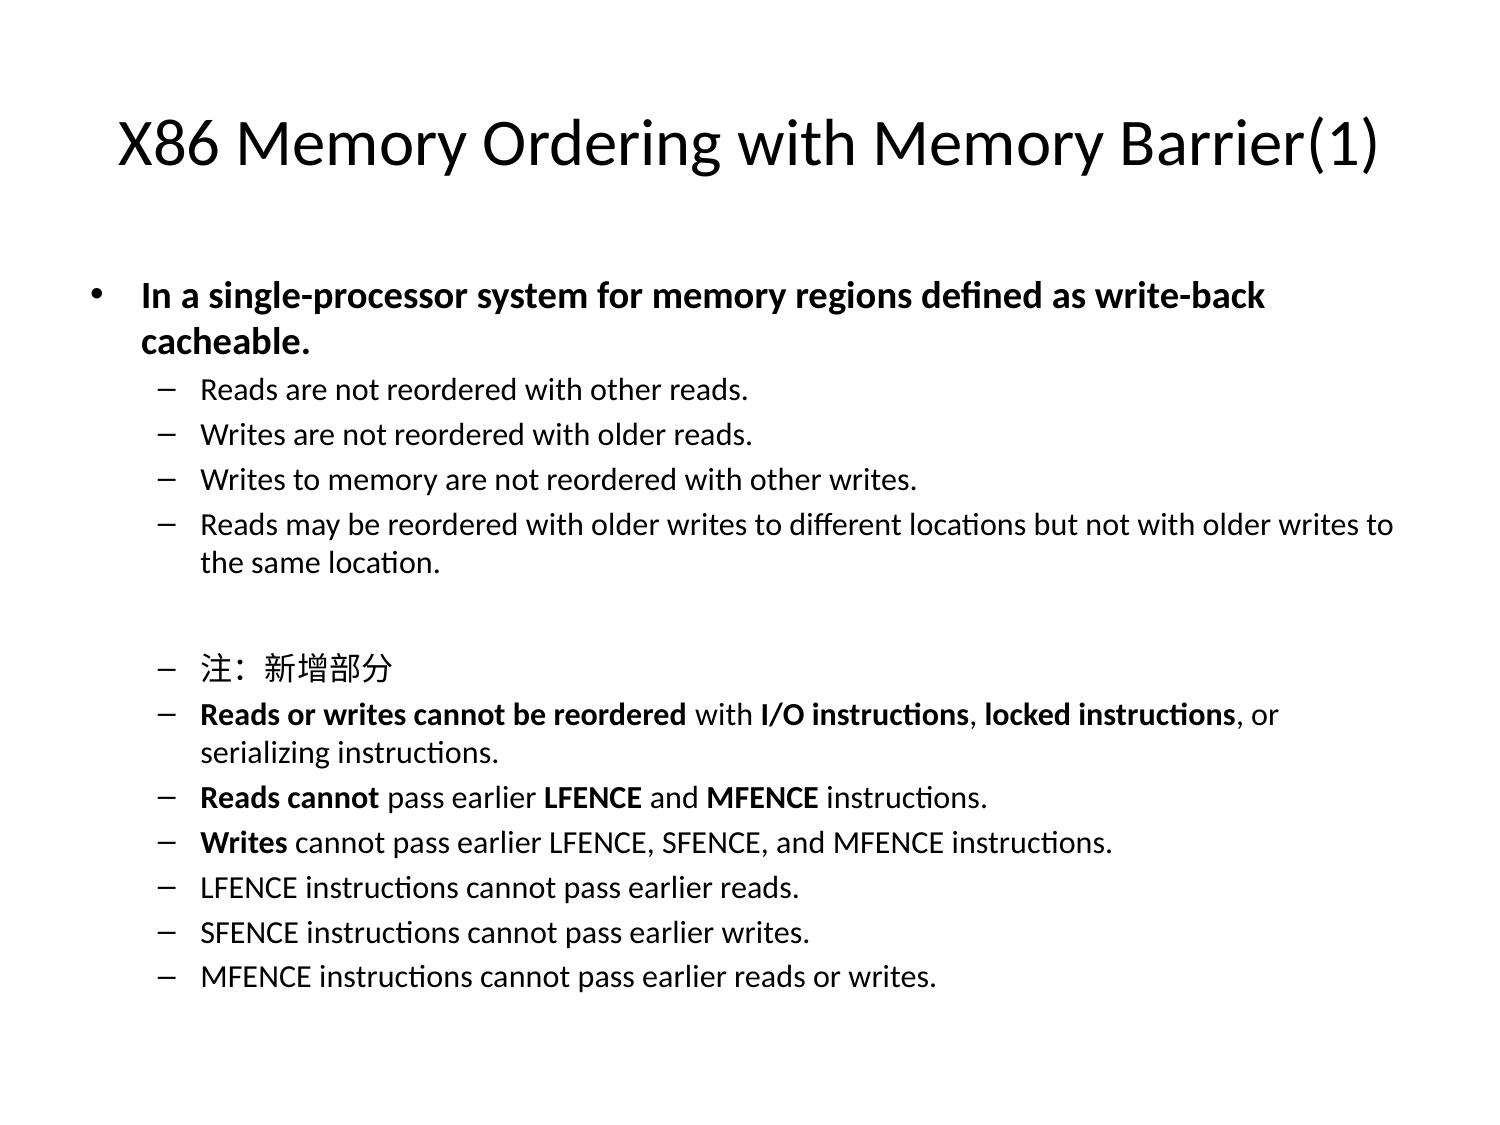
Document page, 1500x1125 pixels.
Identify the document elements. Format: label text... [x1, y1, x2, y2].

list In a single-processor system for memory regions defined as write-back cacheable. Reads are not reordered with other reads. Writes are not reordered with older reads. Writes to memory are not reordered with other writes. Reads may be reordered with older writes to different locations but not with older writes to the same location. 注：新增部分 Reads or writes cannot be reordered with I/O instructions, locked instructions, or serializing instructions. Reads cannot pass earlier LFENCE and MFENCE instructions. Writes cannot pass earlier LFENCE, SFENCE, and MFENCE instructions. LFENCE instructions cannot pass earlier reads. SFENCE instructions cannot pass earlier writes. MFENCE instructions cannot pass earlier reads or writes. [74, 262, 1426, 1006]
title X86 Memory Ordering with Memory Barrier(1) [74, 44, 1426, 233]
